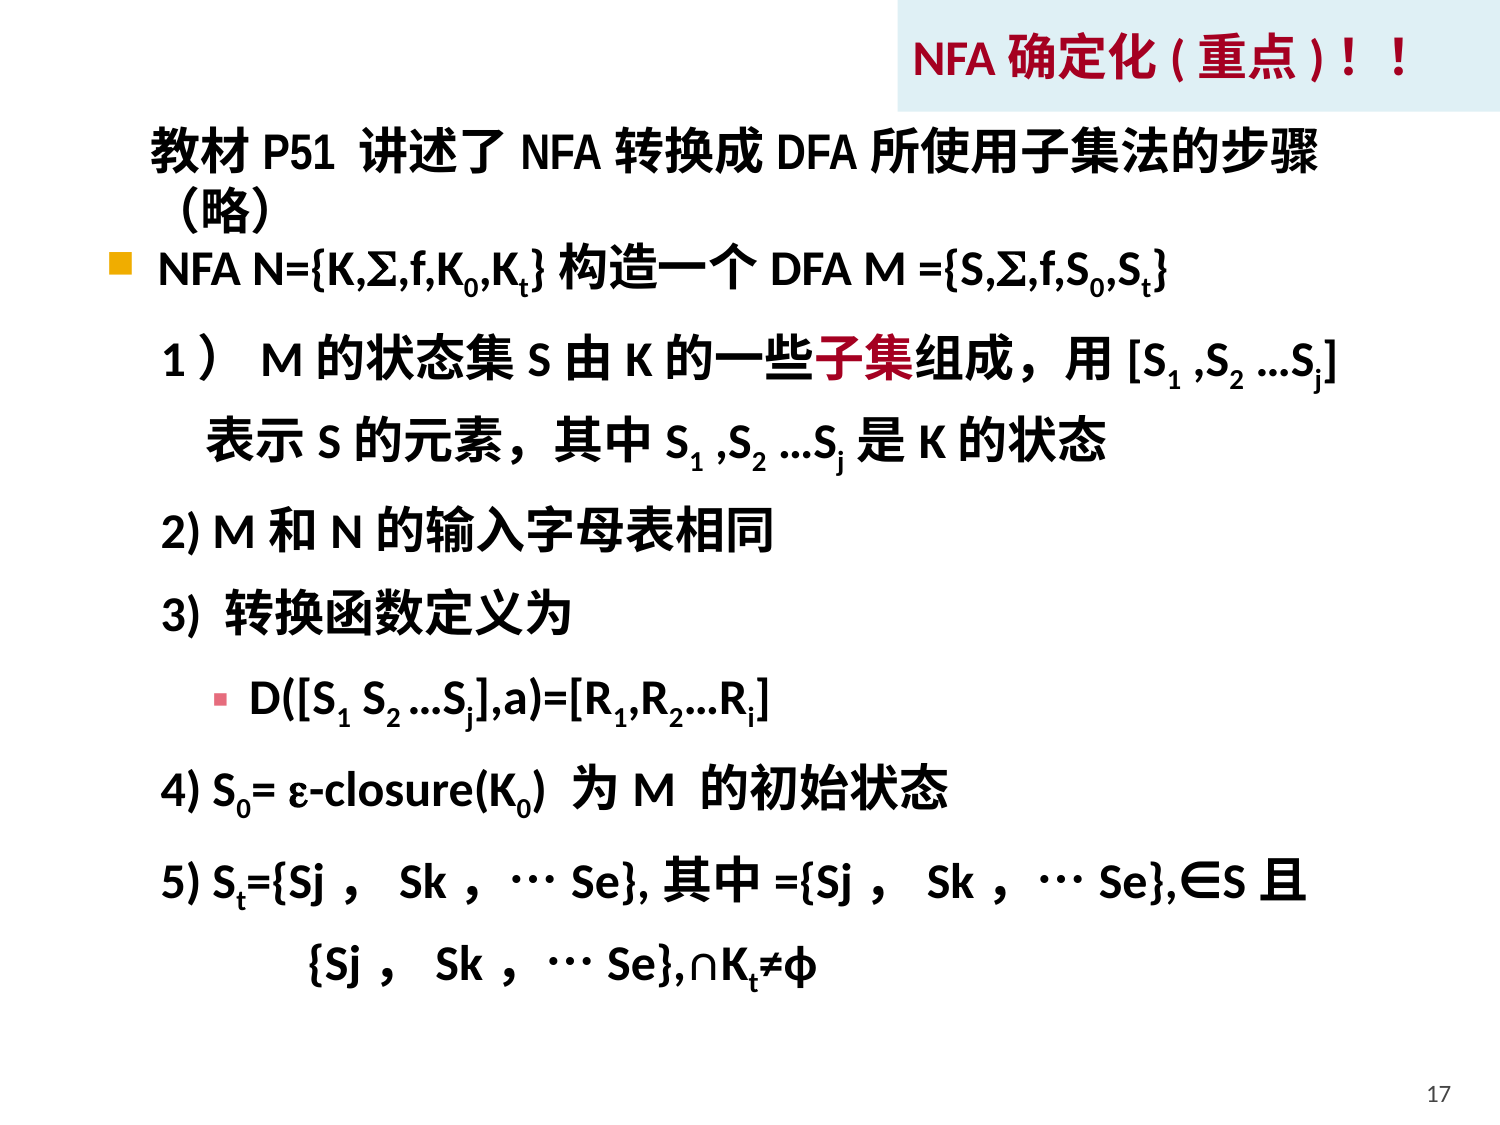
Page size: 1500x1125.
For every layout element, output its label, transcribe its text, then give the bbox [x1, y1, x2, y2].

slide_number 17 [1345, 1062, 1467, 1108]
text_box NFA确定化(重点)！！ [897, 0, 1500, 112]
list NFA N={K,,f,K0,Kt}构造一个DFA M ={S,,f,S0,St} 1）M的状态集S由K的一些子集组成，用[S1 ,S2 …Sj]表示S的元素，其中S1 ,S2 …Sj是K的状态 2) M和N的输入字母表相同 3) 转换函数定义为 D([S1 S2 …Sj],a)=[R1,R2…Ri] 4) S0= -closure(K0) 为M 的初始状态 5) St={Sj，Sk，…Se},其中={Sj，Sk，…Se},∈S且 {Sj，Sk，…Se},∩Kt≠ф [76, 219, 1377, 895]
text_box 教材P51 讲述了NFA转换成DFA所使用子集法的步骤（略） [135, 111, 1447, 247]
